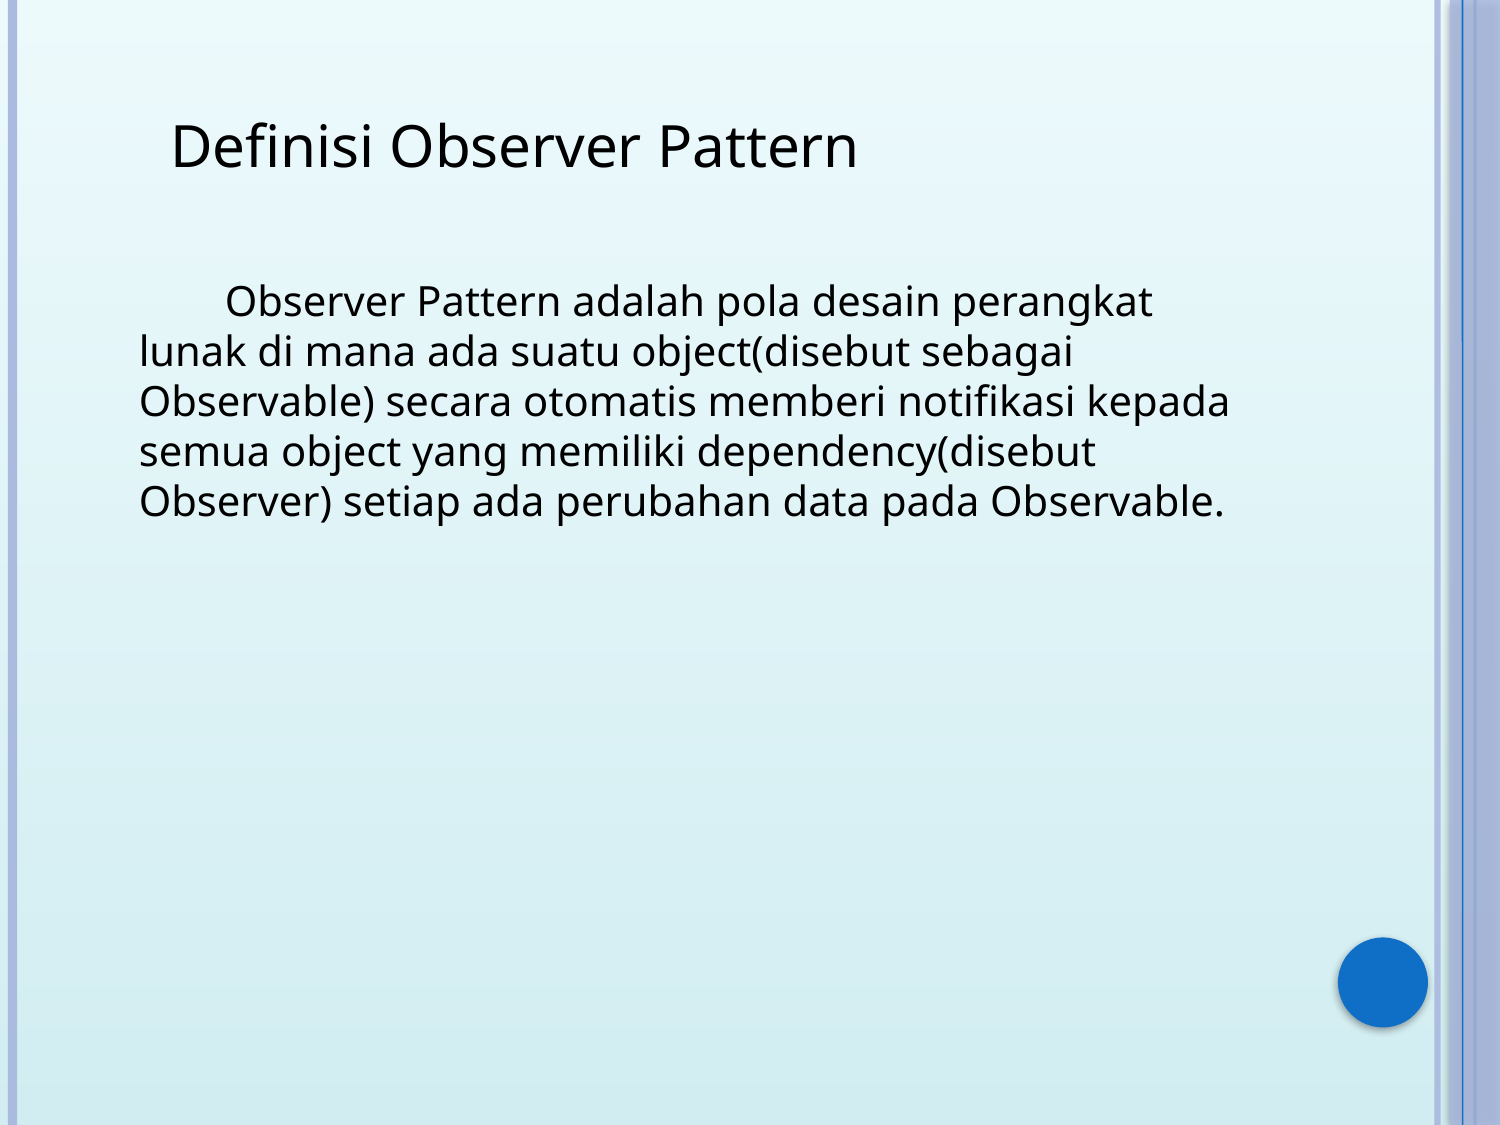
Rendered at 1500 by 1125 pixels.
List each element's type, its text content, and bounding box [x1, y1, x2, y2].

text_box Definisi Observer Pattern [155, 101, 875, 187]
subtitle Observer Pattern adalah pola desain perangkat lunak di mana ada suatu object(disebut sebagai Observable) secara otomatis memberi notifikasi kepada semua object yang memiliki dependency(disebut Observer) setiap ada perubahan data pada Observable. [123, 267, 1279, 587]
